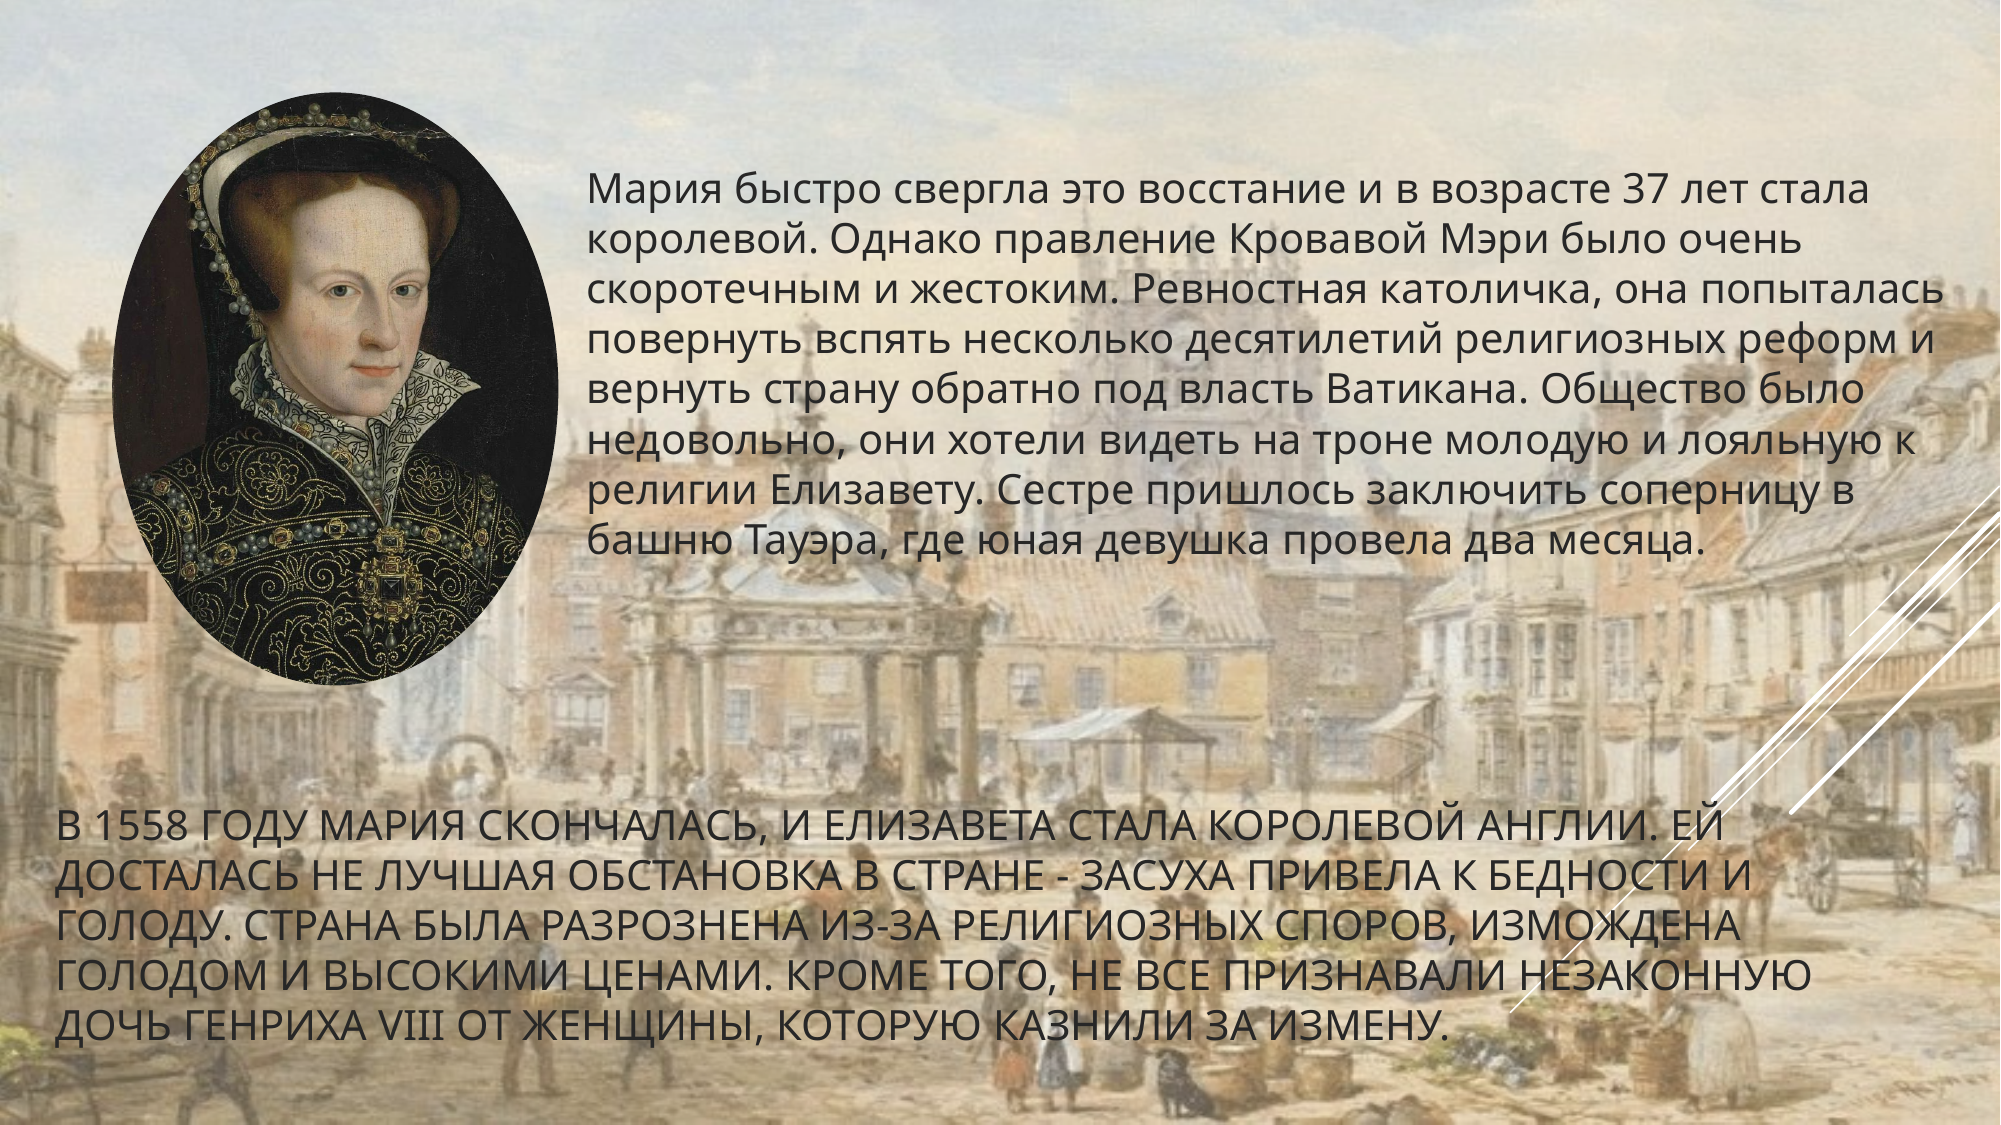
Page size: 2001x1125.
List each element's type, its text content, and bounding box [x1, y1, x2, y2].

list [111, 92, 559, 686]
list Мария быстро свергла это восстание и в возрасте 37 лет стала королевой. Однако правление Кровавой Мэри было очень скоротечным и жестоким. Ревностная католичка, она попыталась повернуть вспять несколько десятилетий религиозных реформ и вернуть страну обратно под власть Ватикана. Общество было недовольно, они хотели видеть на троне молодую и лояльную к религии Елизавету. Сестре пришлось заключить соперницу в башню Тауэра, где юная девушка провела два месяца. [571, 19, 1972, 706]
title В 1558 году Мария скончалась, и Елизавета стала королевой Англии. Ей досталась не лучшая обстановка в стране - засуха привела к бедности и голоду. Страна была разрознена из-за религиозных споров, измождена голодом и высокими ценами. Кроме того, не все признавали незаконную дочь Генриха VIII от женщины, которую казнили за измену. [40, 741, 1940, 1106]
